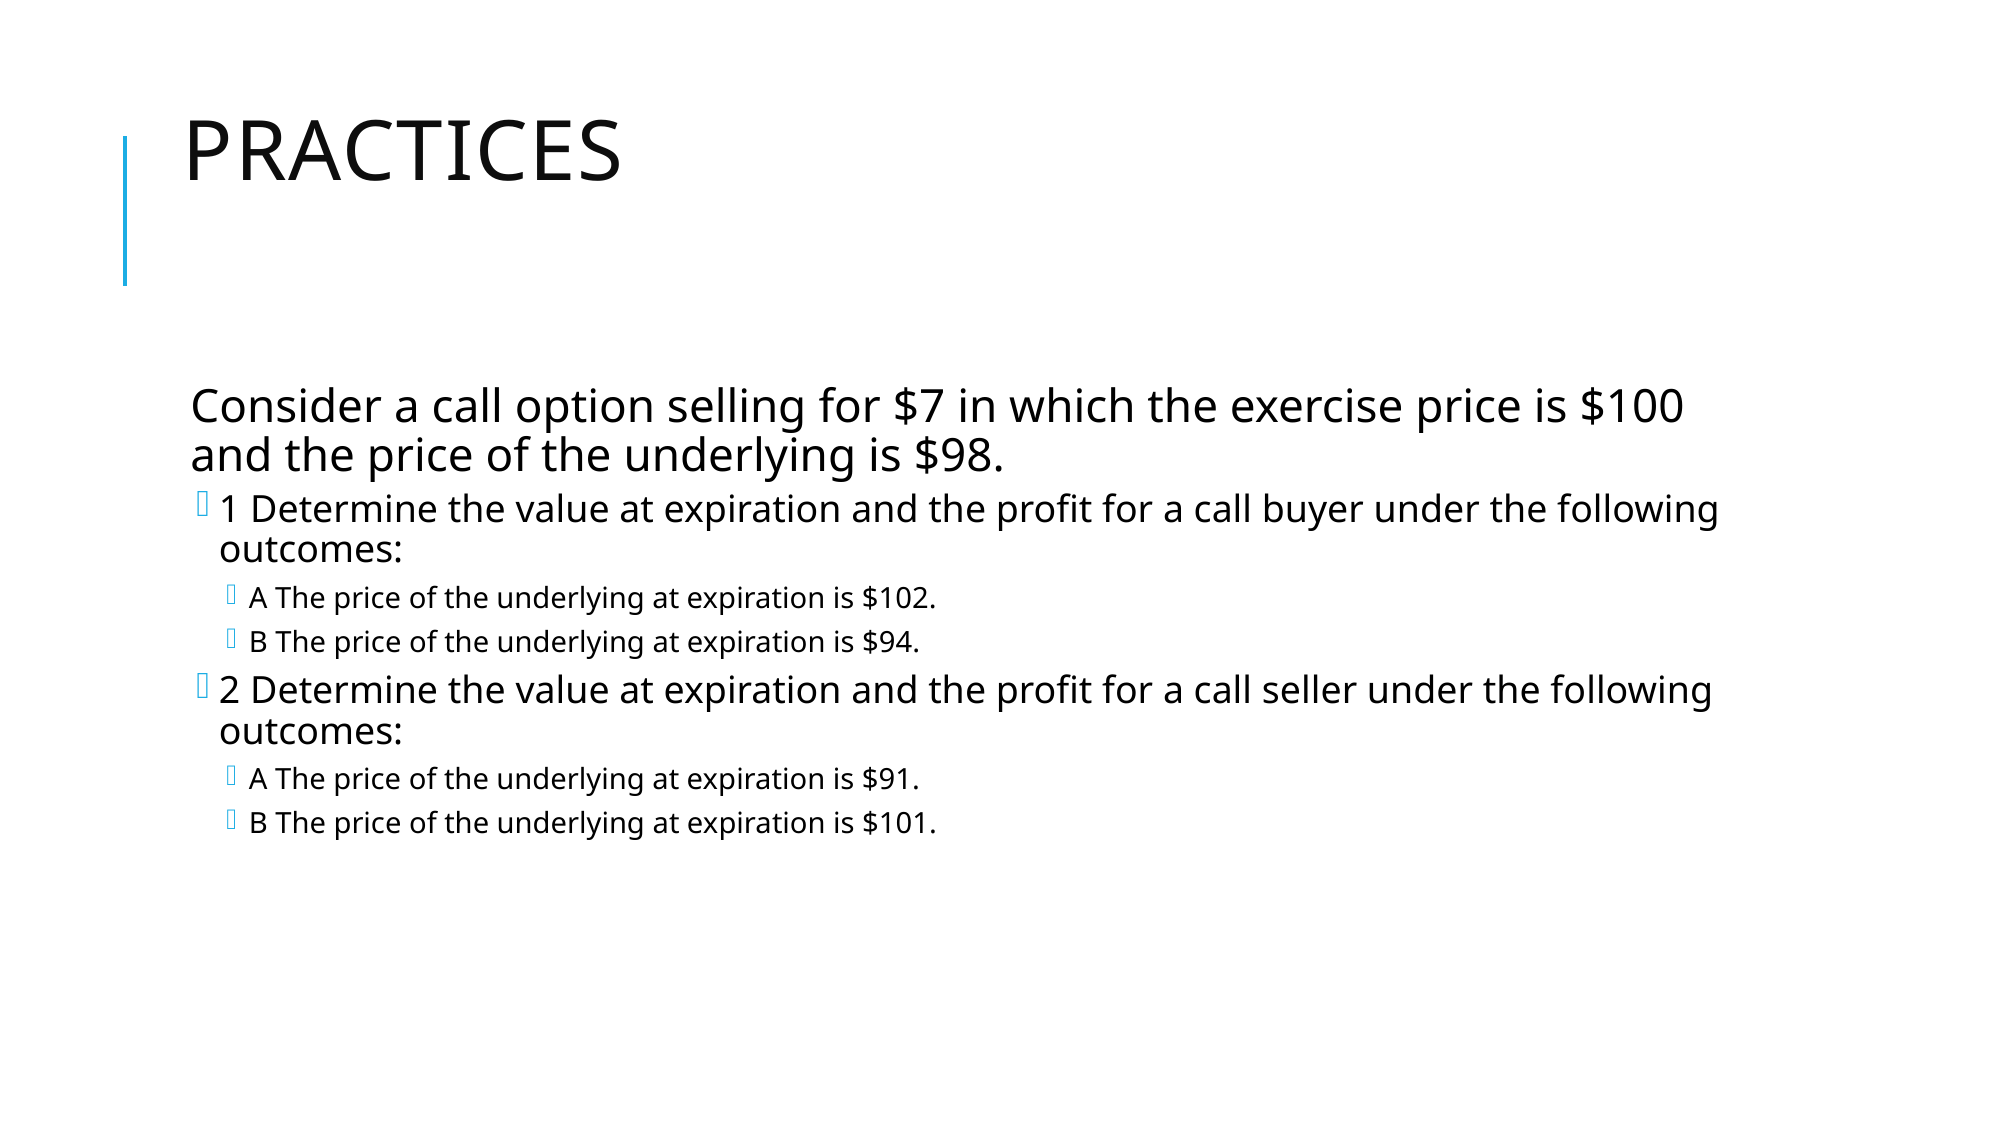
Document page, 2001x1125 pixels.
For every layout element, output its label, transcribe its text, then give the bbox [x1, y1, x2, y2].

title Practices [168, 96, 1763, 342]
list Consider a call option selling for $7 in which the exercise price is $100 and the price of the underlying is $98. 1 Determine the value at expiration and the profit for a call buyer under the following outcomes: A The price of the underlying at expiration is $102. B The price of the underlying at expiration is $94. 2 Determine the value at expiration and the profit for a call seller under the following outcomes: A The price of the underlying at expiration is $91. B The price of the underlying at expiration is $101. [168, 375, 1763, 1035]
